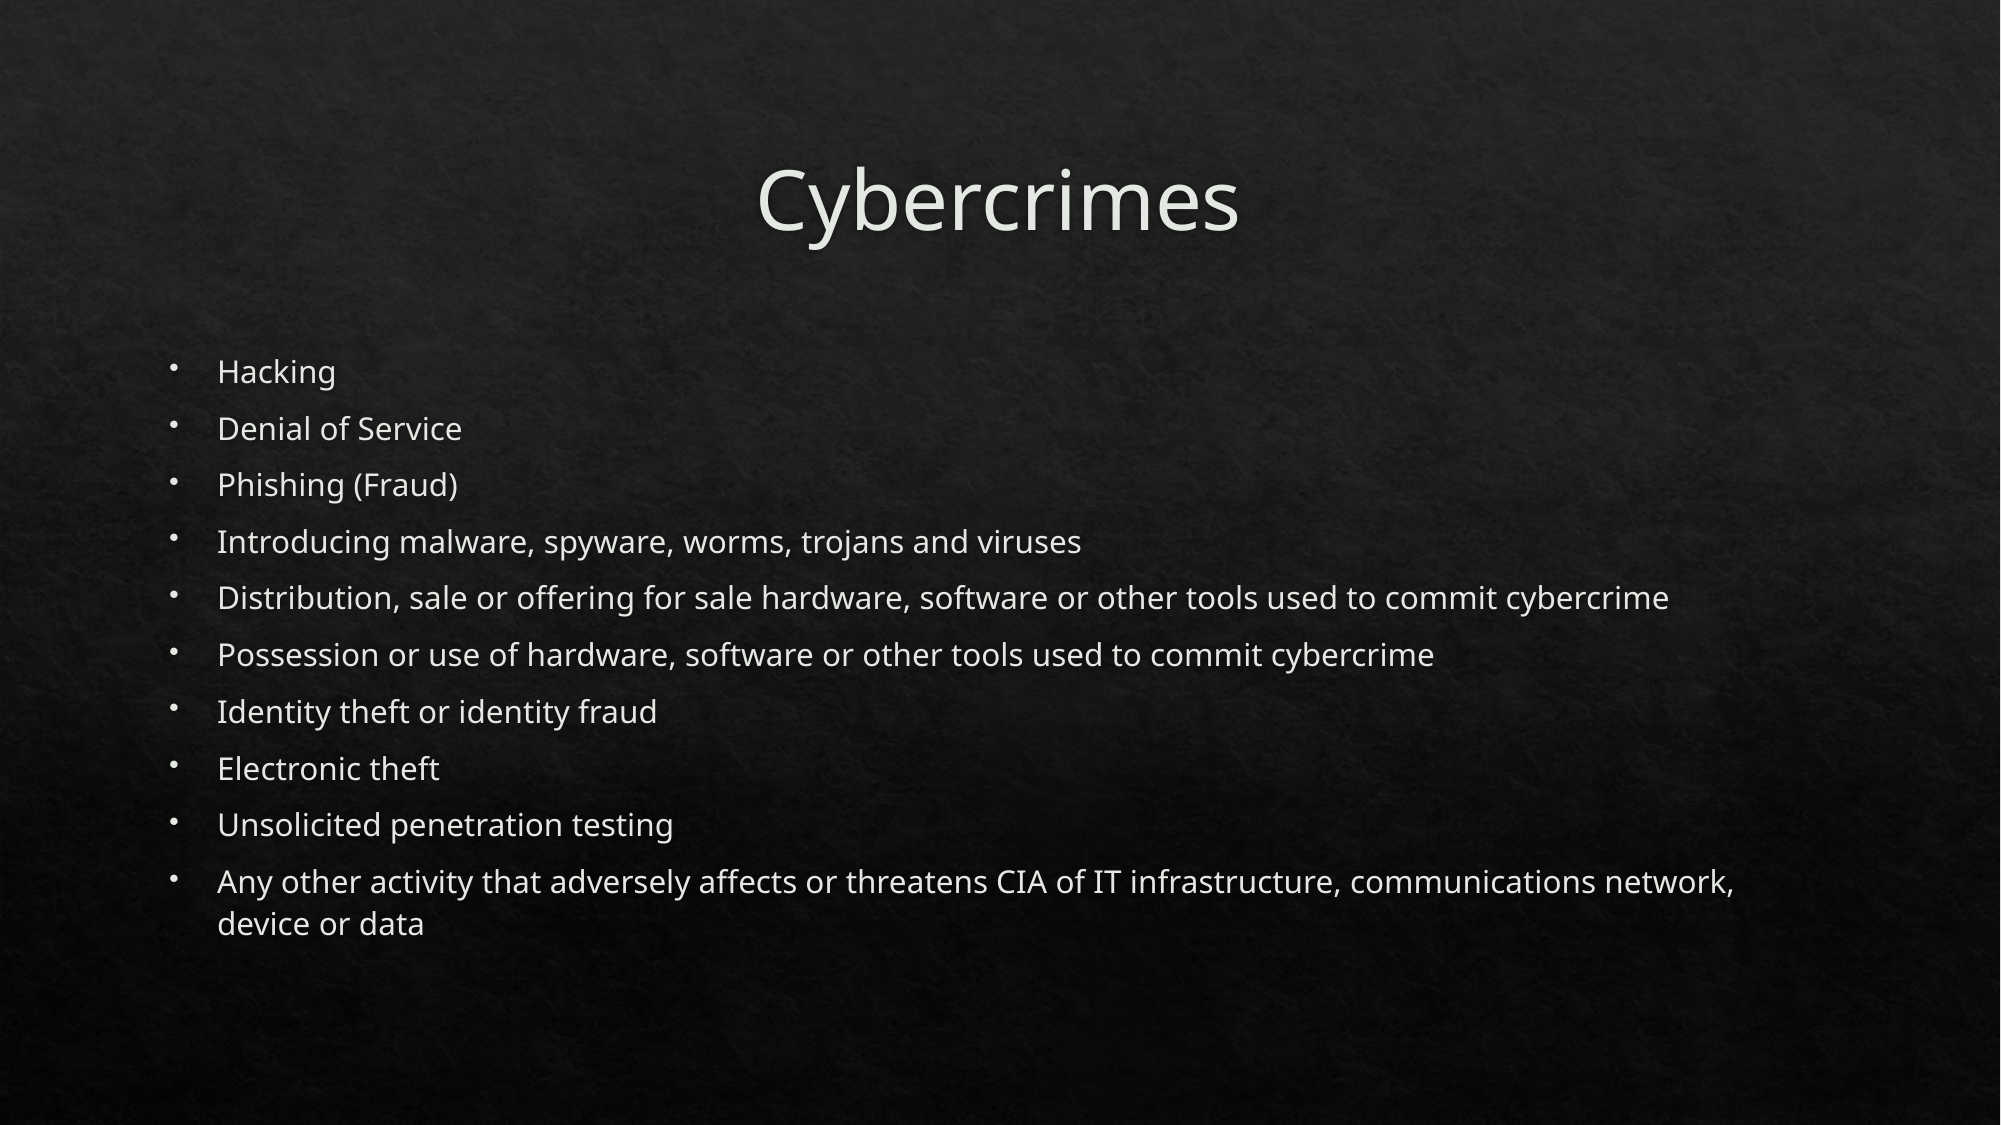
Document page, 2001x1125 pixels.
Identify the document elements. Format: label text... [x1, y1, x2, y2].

list Hacking Denial of Service Phishing (Fraud) Introducing malware, spyware, worms, trojans and viruses Distribution, sale or offering for sale hardware, software or other tools used to commit cybercrime Possession or use of hardware, software or other tools used to commit cybercrime Identity theft or identity fraud Electronic theft Unsolicited penetration testing Any other activity that adversely affects or threatens CIA of IT infrastructure, communications network, device or data [149, 340, 1849, 950]
title Cybercrimes [149, 99, 1849, 307]
